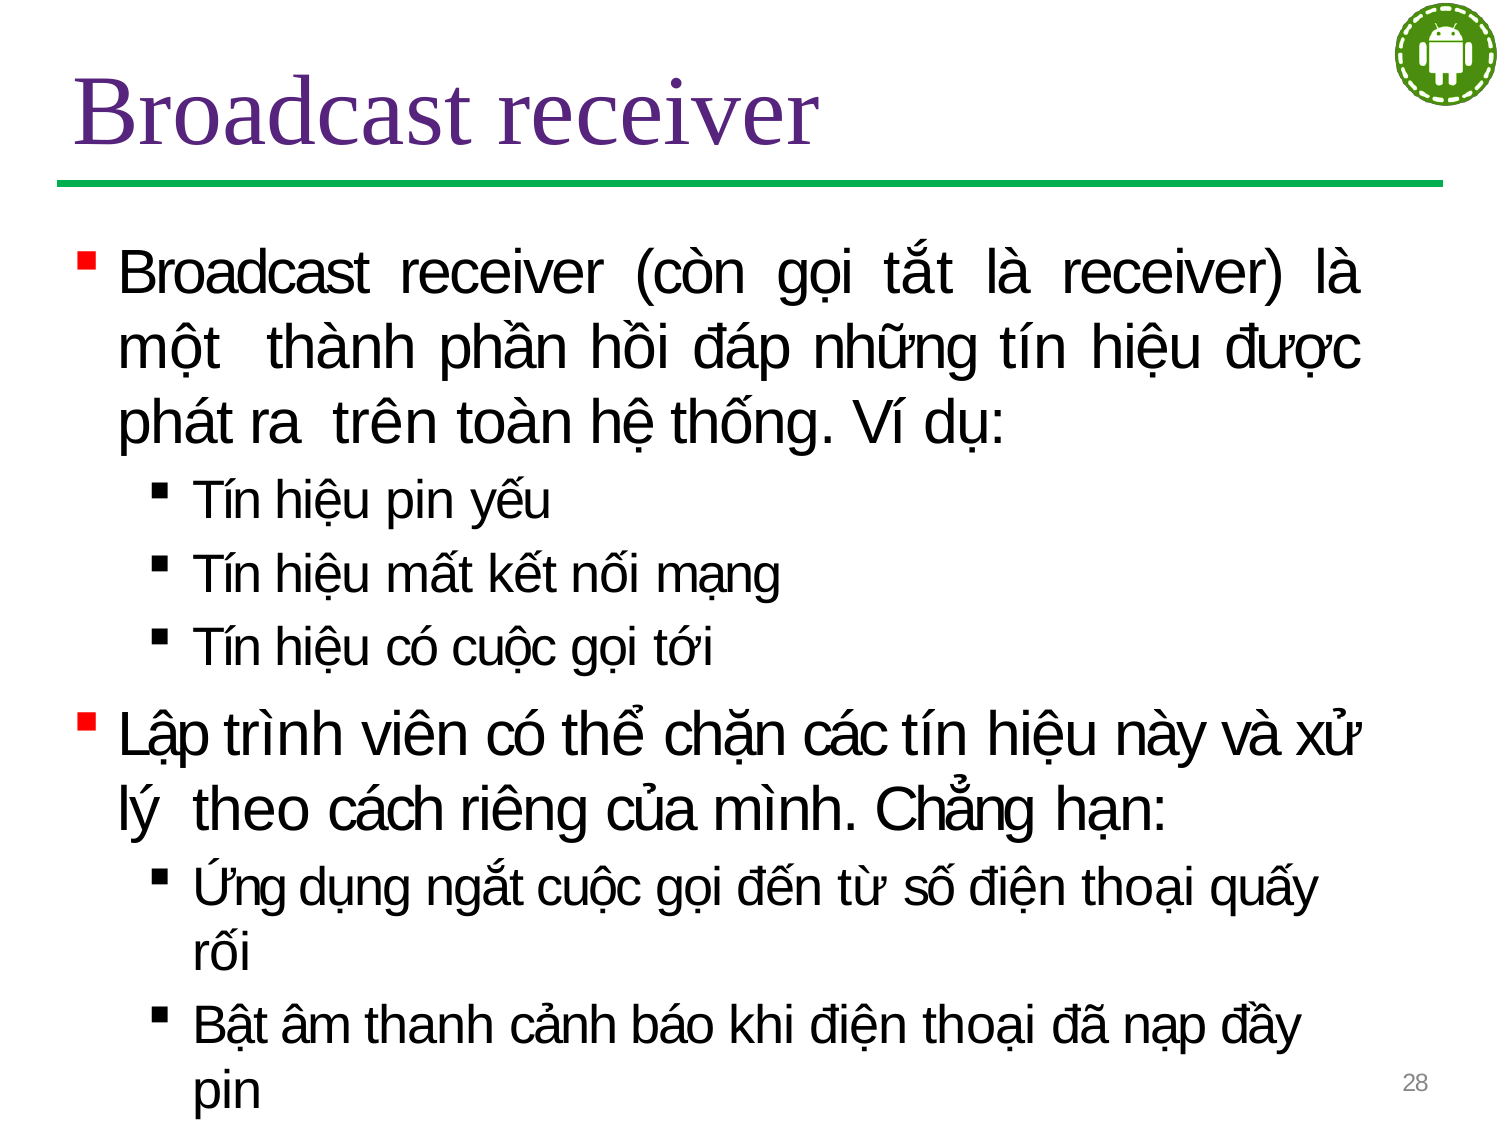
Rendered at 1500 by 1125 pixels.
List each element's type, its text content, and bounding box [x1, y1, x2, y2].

slide_number 28 [1398, 1070, 1432, 1125]
text_box Broadcast receiver (còn gọi tắt là receiver) là một thành phần hồi đáp những tín hiệu được phát ra trên toàn hệ thống. Ví dụ: Tín hiệu pin yếu Tín hiệu mất kết nối mạng Tín hiệu có cuộc gọi tới Lập trình viên có thể chặn các tín hiệu này và xử lý theo cách riêng của mình. Chẳng hạn: Ứng dụng ngắt cuộc gọi đến từ số điện thoại quấy rối Bật âm thanh cảnh báo khi điện thoại đã nạp đầy pin [70, 229, 1387, 1120]
title Broadcast receiver [70, 42, 821, 229]
picture [1391, 0, 1500, 109]
